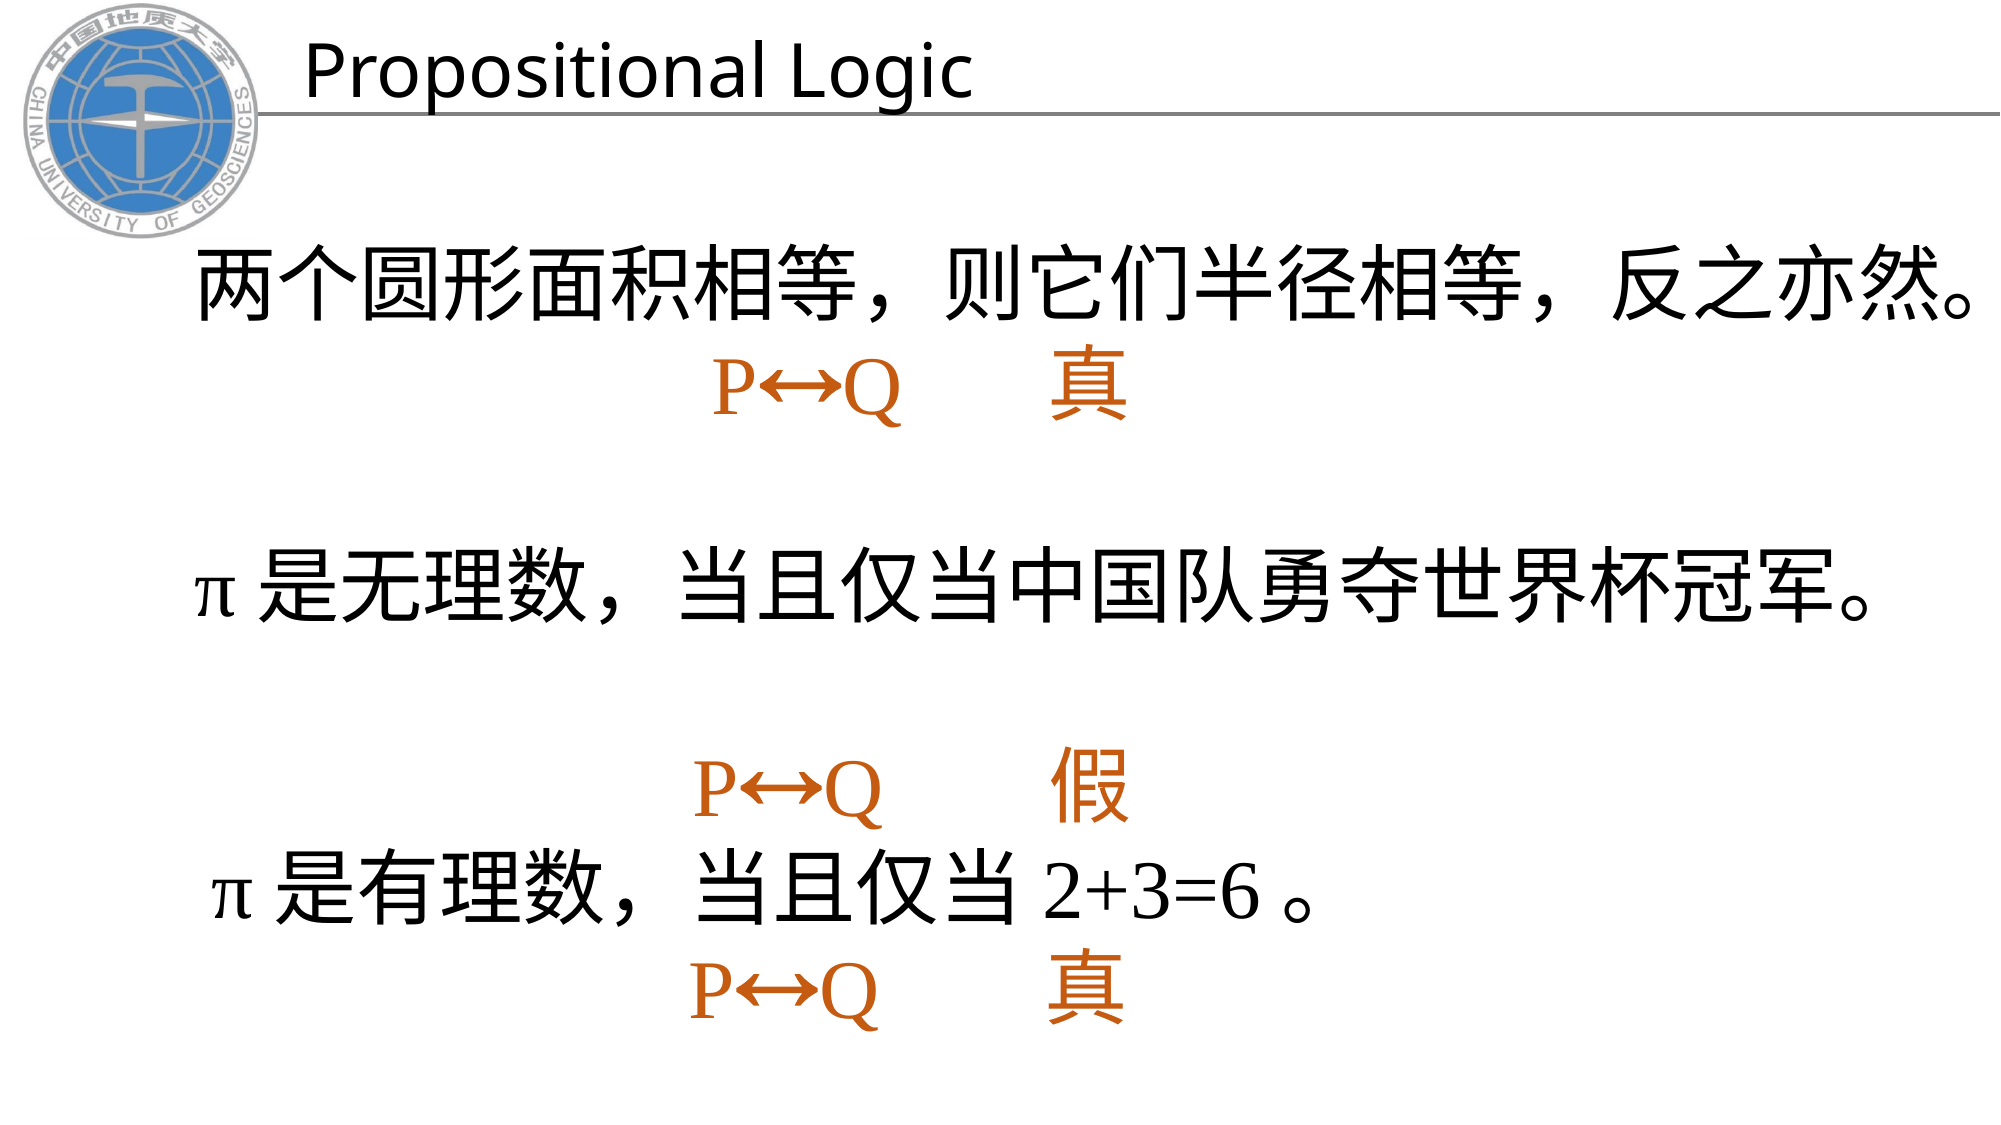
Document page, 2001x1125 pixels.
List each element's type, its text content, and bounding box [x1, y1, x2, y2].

text_box π是无理数，当且仅当中国队勇夺世界杯冠军。 PQ 假 [179, 526, 1905, 841]
text_box 两个圆形面积相等，则它们半径相等，反之亦然。 PQ 真 [178, 223, 2000, 439]
picture [21, 3, 258, 239]
text_box π是有理数，当且仅当2+3=6。 PQ 真 [196, 828, 1950, 1043]
text_box Propositional Logic [287, 15, 1233, 120]
